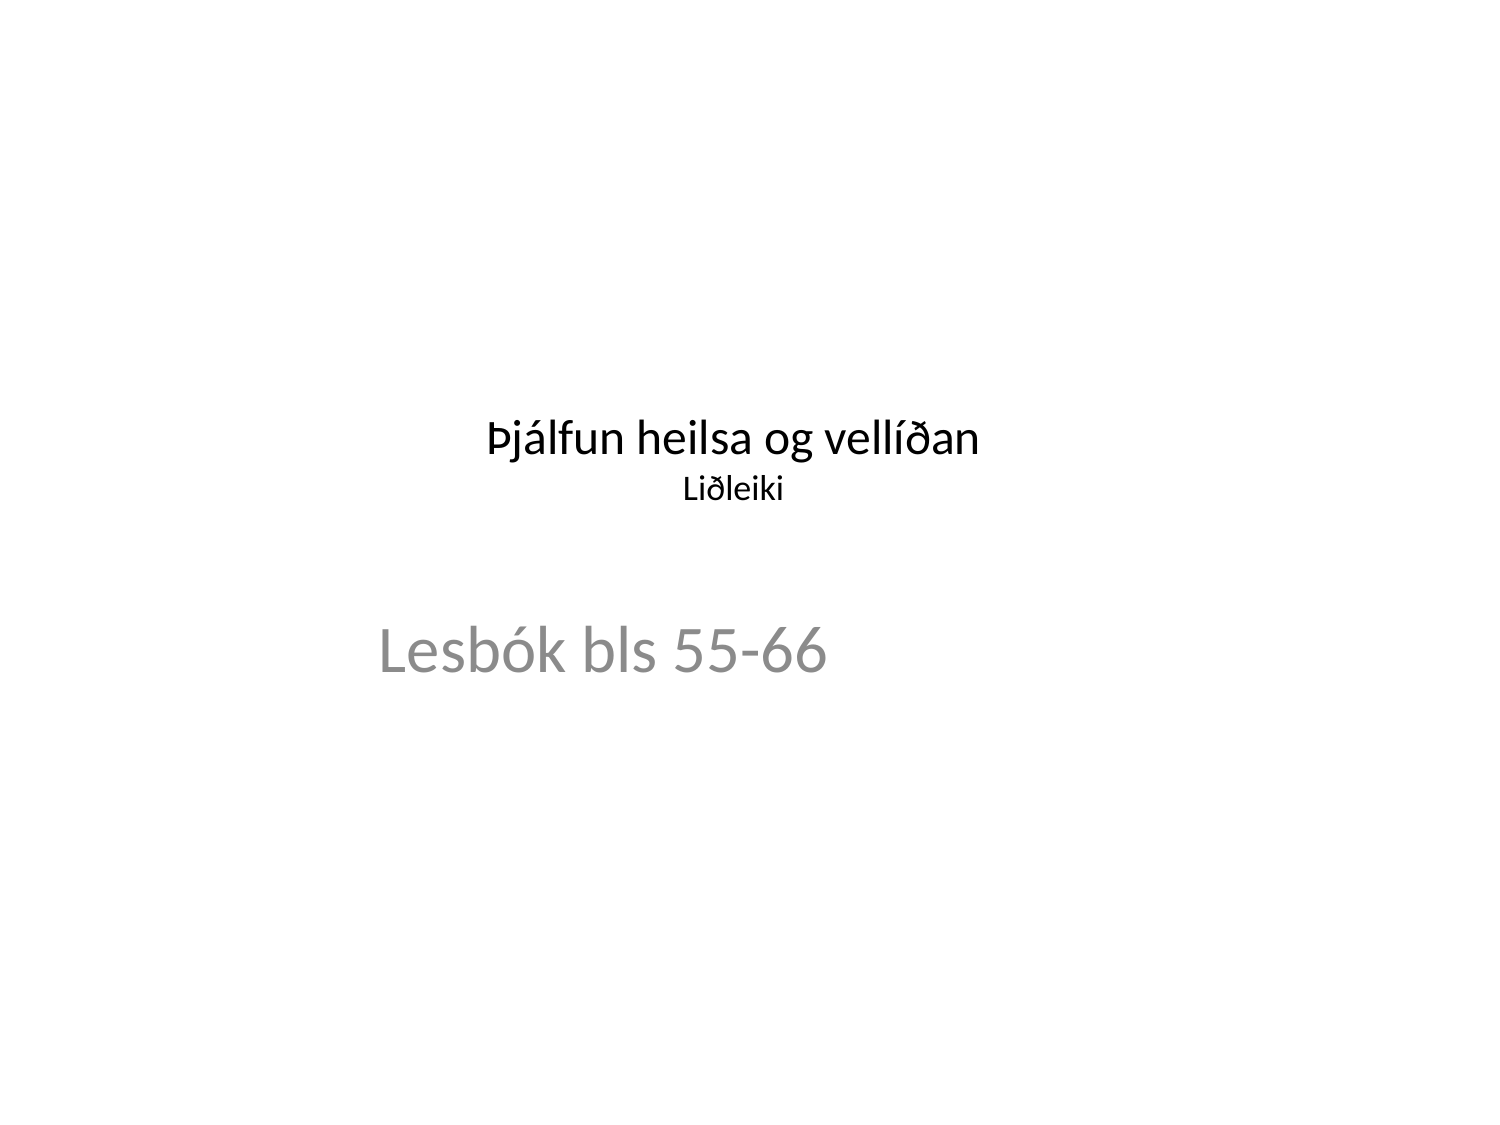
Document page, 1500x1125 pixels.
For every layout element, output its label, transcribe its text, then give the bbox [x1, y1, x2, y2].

title Þjálfun heilsa og vellíðan Liðleiki [171, 397, 1297, 516]
subtitle Lesbók bls 55-66 [41, 597, 1167, 728]
